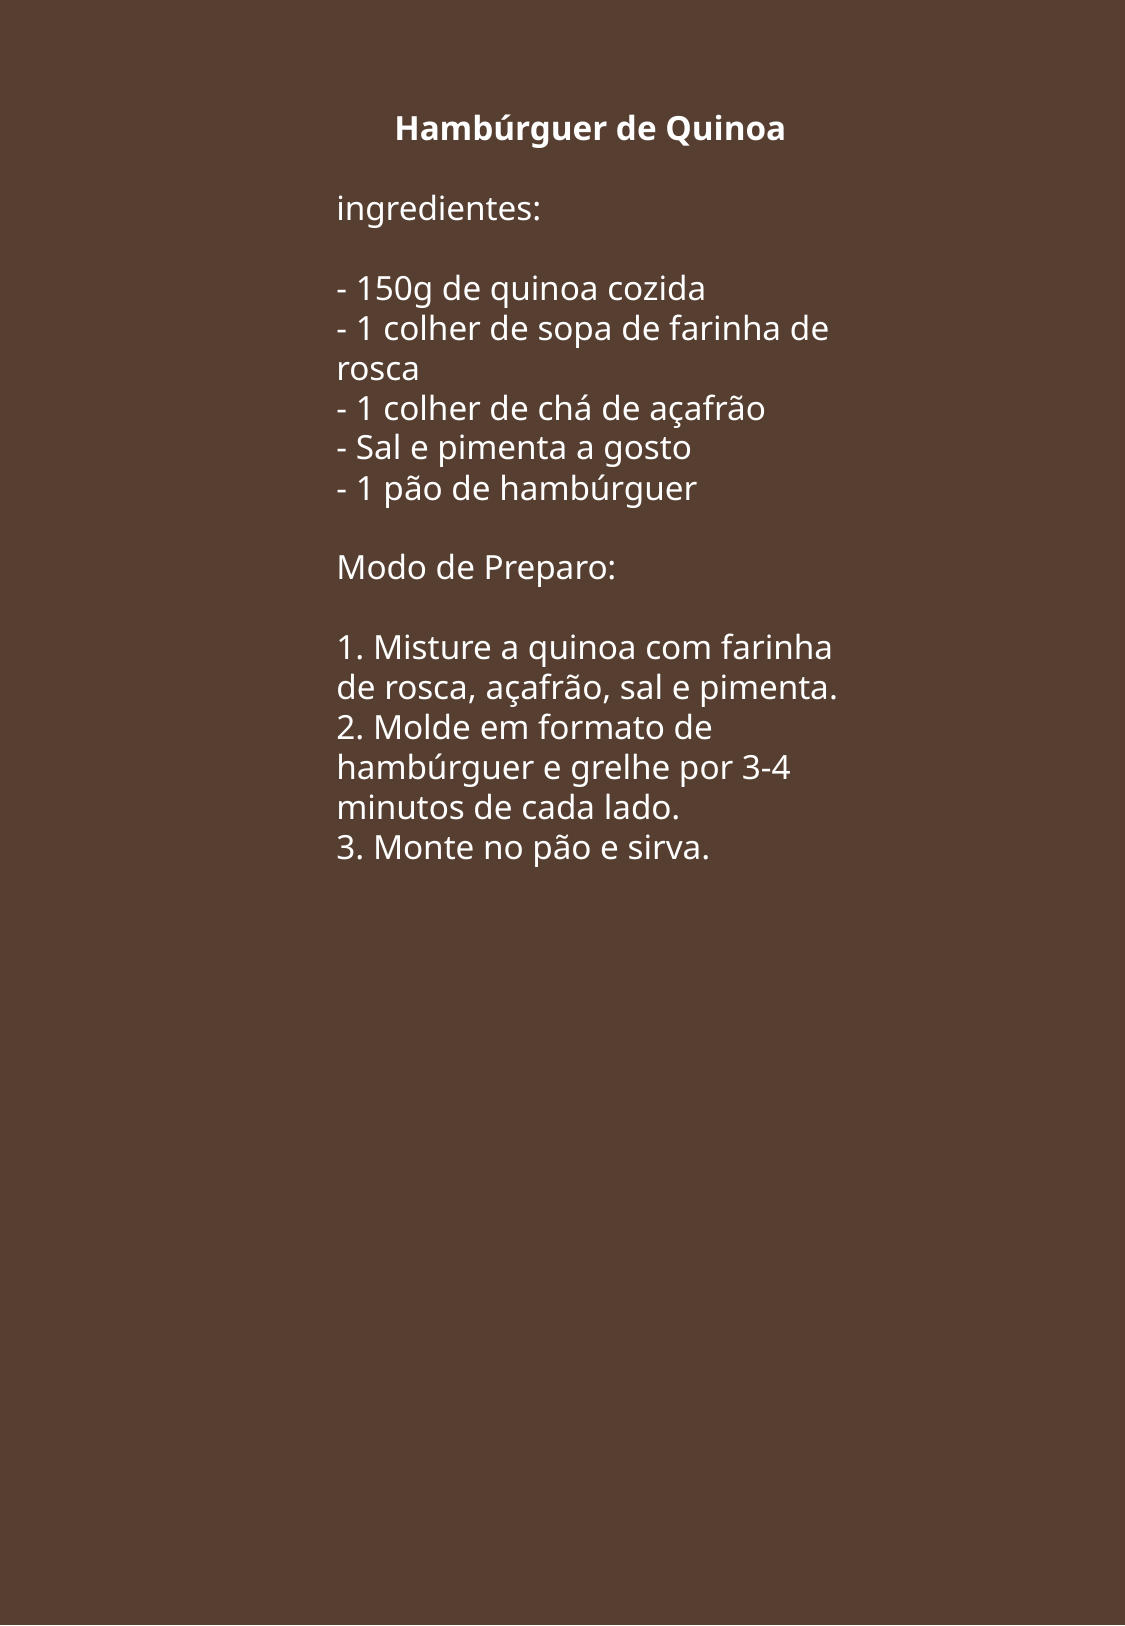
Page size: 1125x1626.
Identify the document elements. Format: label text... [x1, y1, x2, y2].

text_box Hambúrguer de Quinoa ingredientes: - 150g de quinoa cozida - 1 colher de sopa de farinha de rosca - 1 colher de chá de açafrão - Sal e pimenta a gosto - 1 pão de hambúrguer Modo de Preparo: 1. Misture a quinoa com farinha de rosca, açafrão, sal e pimenta. 2. Molde em formato de hambúrguer e grelhe por 3-4 minutos de cada lado. 3. Monte no pão e sirva. [321, 99, 860, 919]
